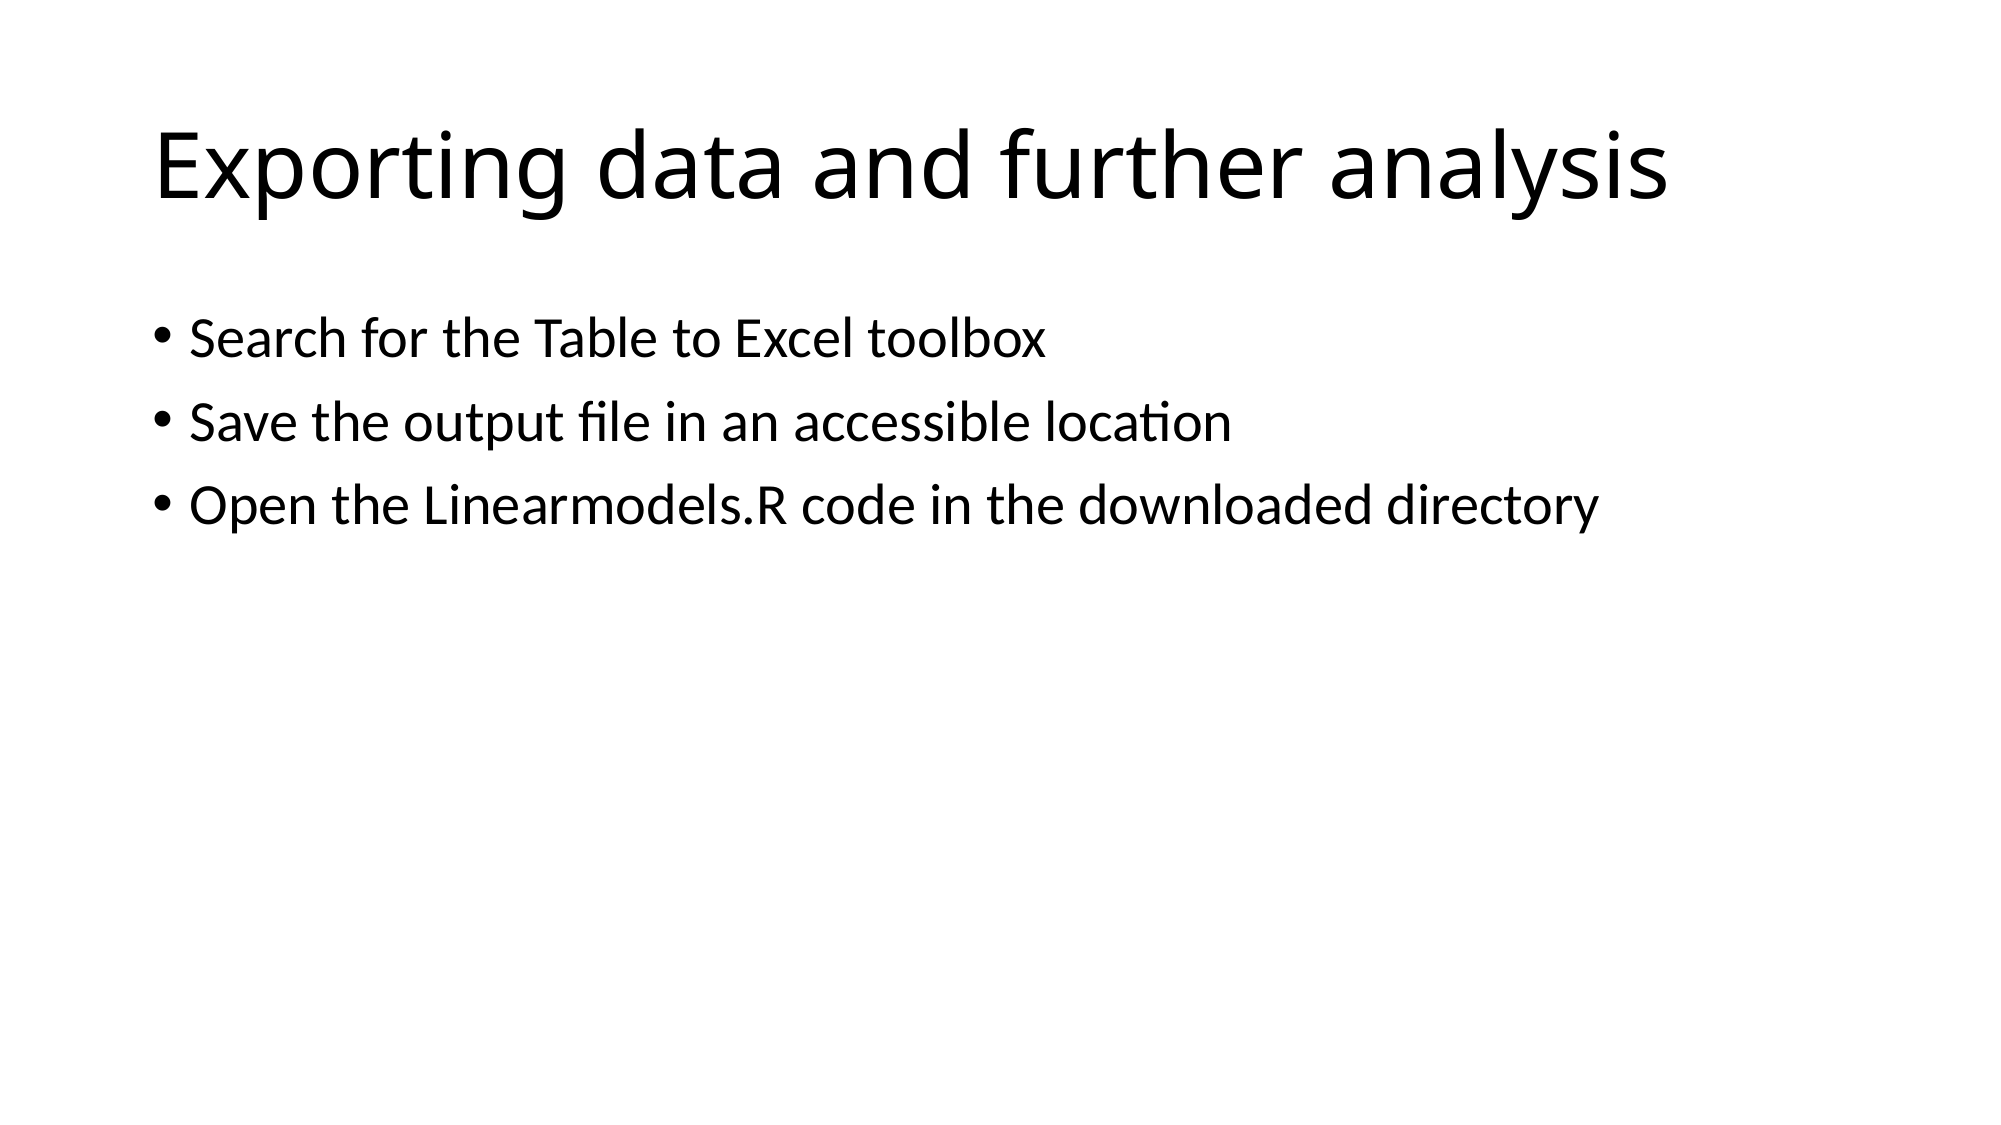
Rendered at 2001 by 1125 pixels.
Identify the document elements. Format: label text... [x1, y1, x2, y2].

list Search for the Table to Excel toolbox Save the output file in an accessible location Open the Linearmodels.R code in the downloaded directory [137, 299, 1863, 1014]
title Exporting data and further analysis [137, 59, 1863, 278]
